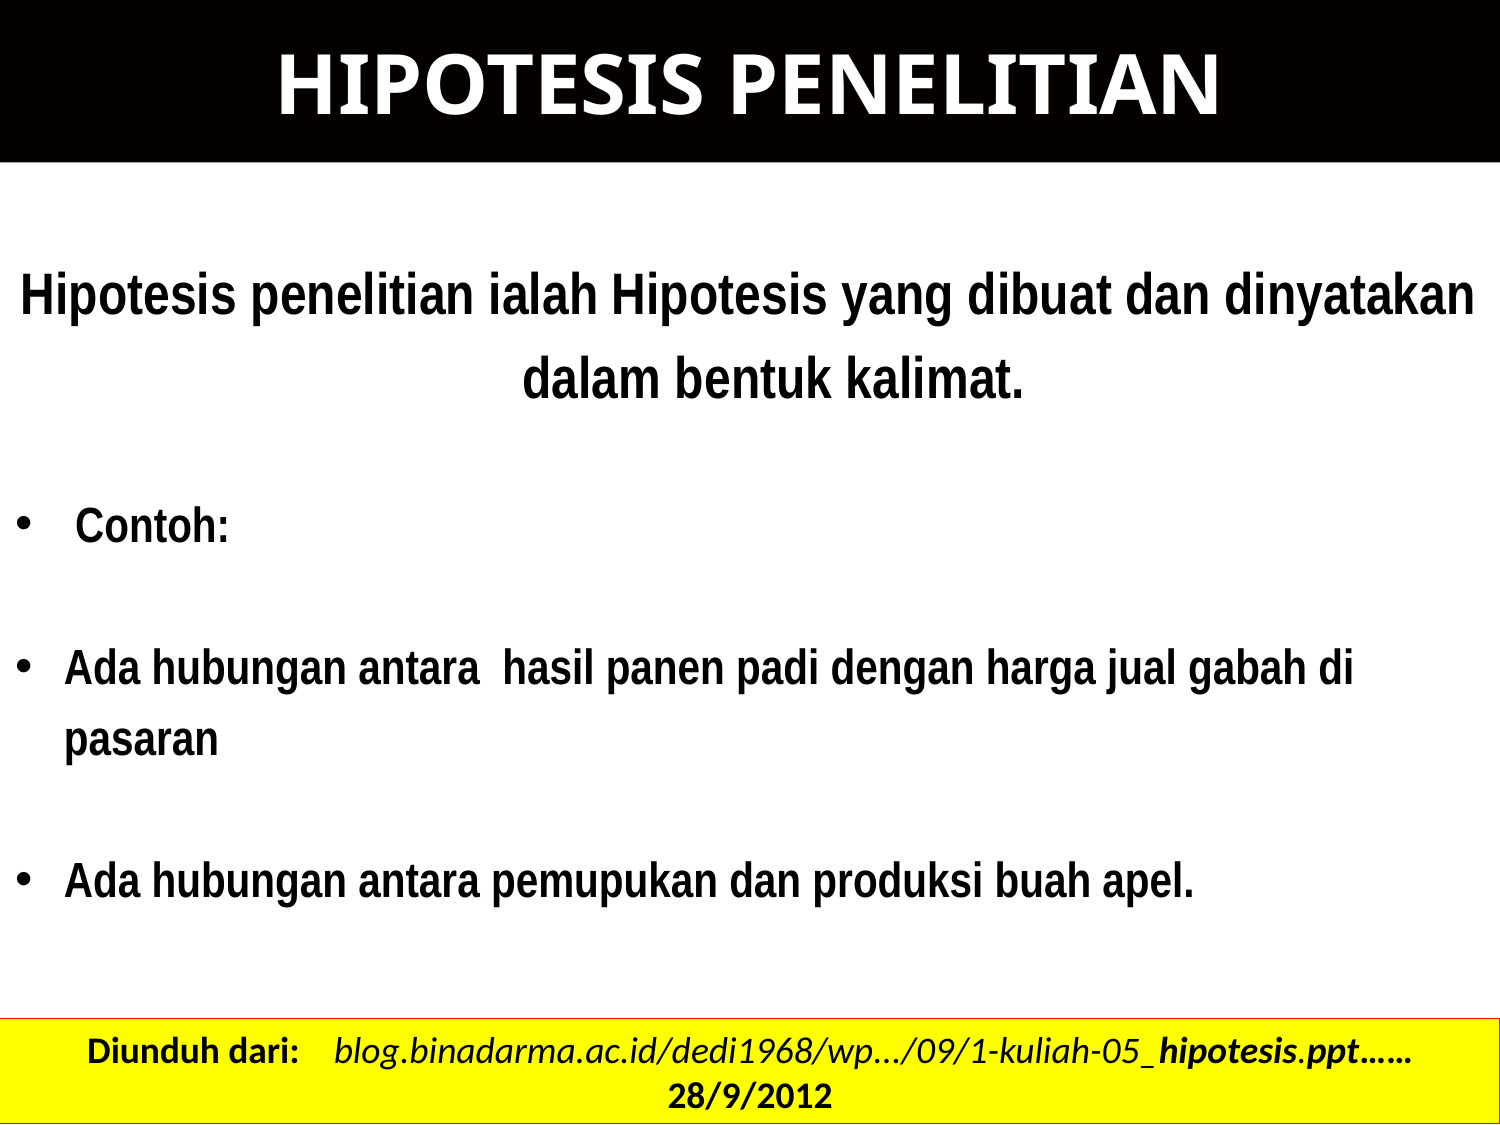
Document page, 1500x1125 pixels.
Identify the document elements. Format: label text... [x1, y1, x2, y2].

list Hipotesis penelitian ialah Hipotesis yang dibuat dan dinyatakan dalam bentuk kalimat. Contoh: Ada hubungan antara hasil panen padi dengan harga jual gabah di pasaran Ada hubungan antara pemupukan dan produksi buah apel. [0, 174, 1500, 918]
title HIPOTESIS PENELITIAN [0, 0, 1500, 163]
text_box Diunduh dari: blog.binadarma.ac.id/dedi1968/wp.../09/1-kuliah-05_hipotesis.ppt…… 28/9/2012 [0, 1018, 1500, 1124]
